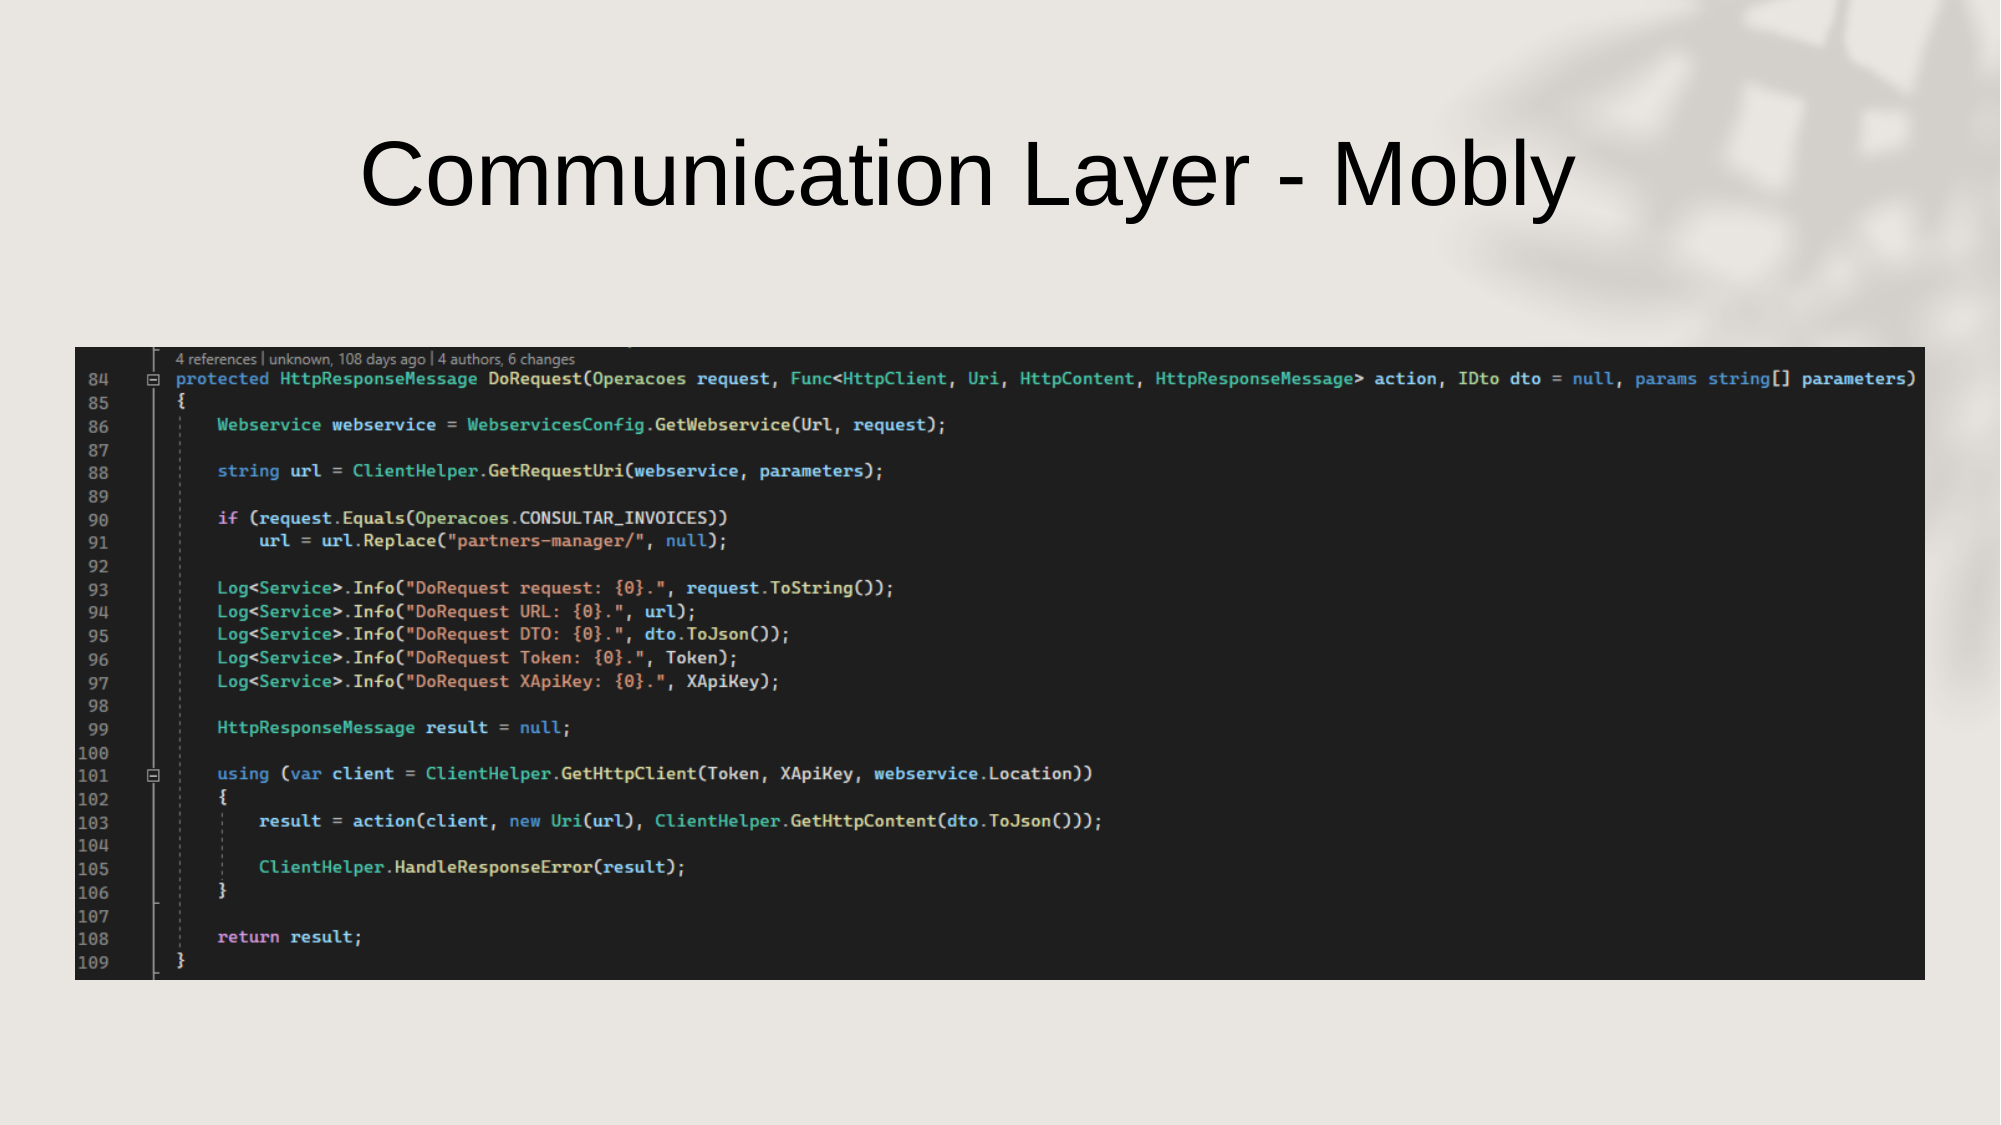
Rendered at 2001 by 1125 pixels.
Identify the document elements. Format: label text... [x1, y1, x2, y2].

title Communication Layer - Mobly [75, 60, 1863, 278]
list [75, 347, 1925, 980]
